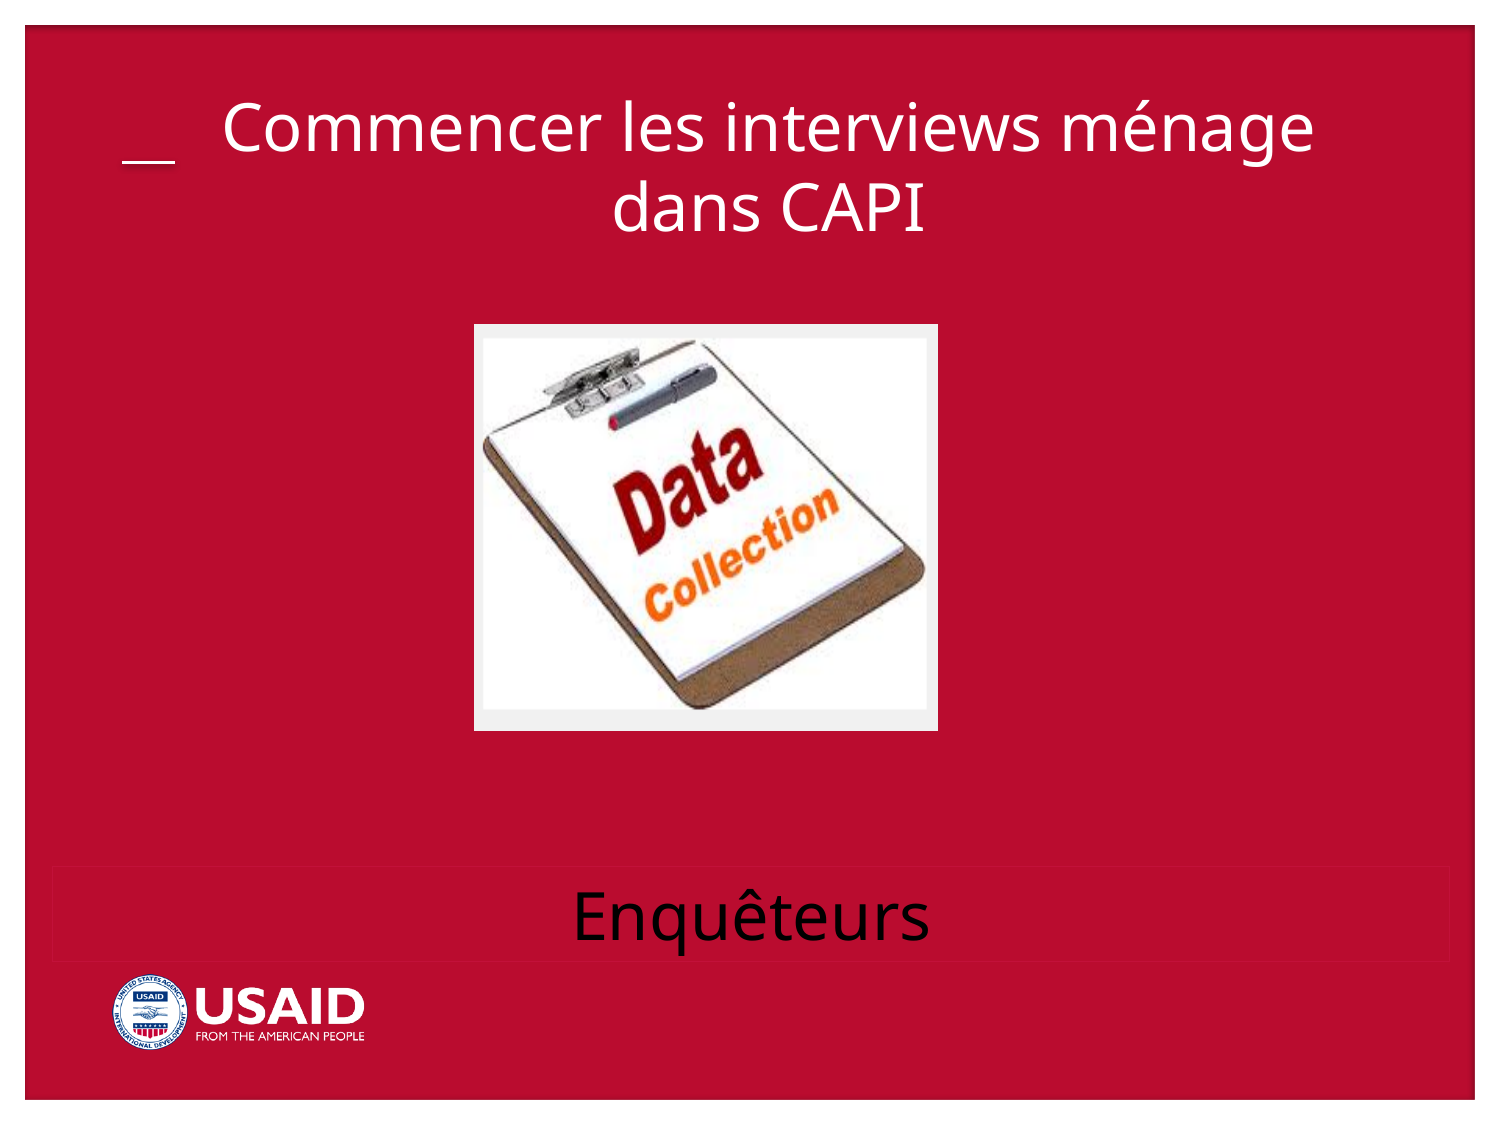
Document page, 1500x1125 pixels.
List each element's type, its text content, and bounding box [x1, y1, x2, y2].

text_box Enquêteurs [52, 866, 1450, 962]
picture [112, 974, 365, 1050]
picture [474, 324, 938, 732]
title Commencer les interviews ménage dans CAPI [200, 77, 1338, 254]
